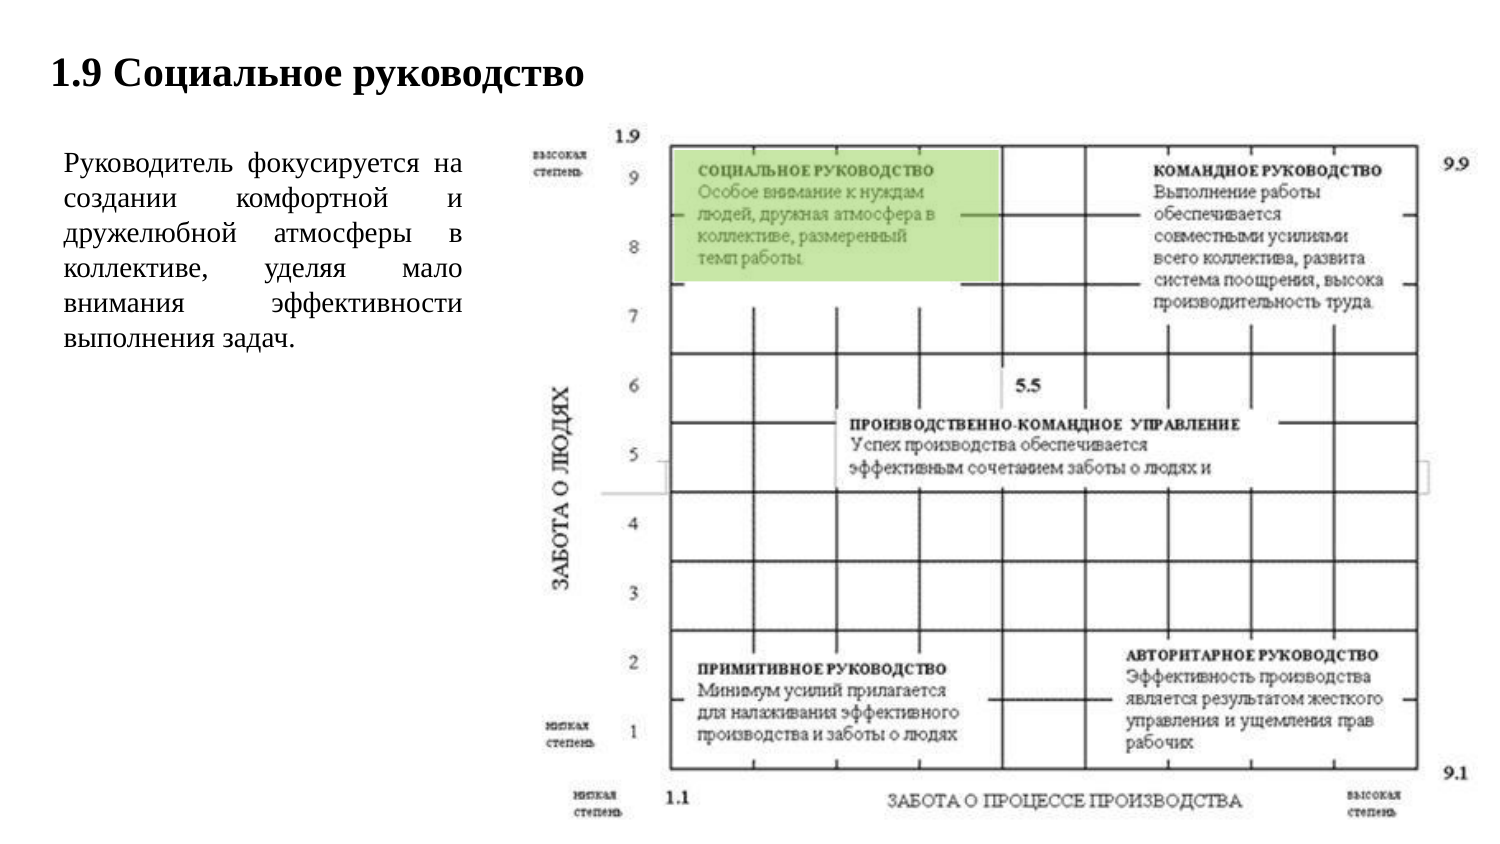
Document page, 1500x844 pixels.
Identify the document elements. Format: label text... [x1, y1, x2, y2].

text_box Руководитель фокусируется на создании комфортной и дружелюбной атмосферы в коллективе, уделяя мало внимания эффективности выполнения задач. [48, 136, 478, 361]
text_box 1.9 Социальное руководство [35, 30, 652, 110]
picture [529, 122, 1478, 829]
